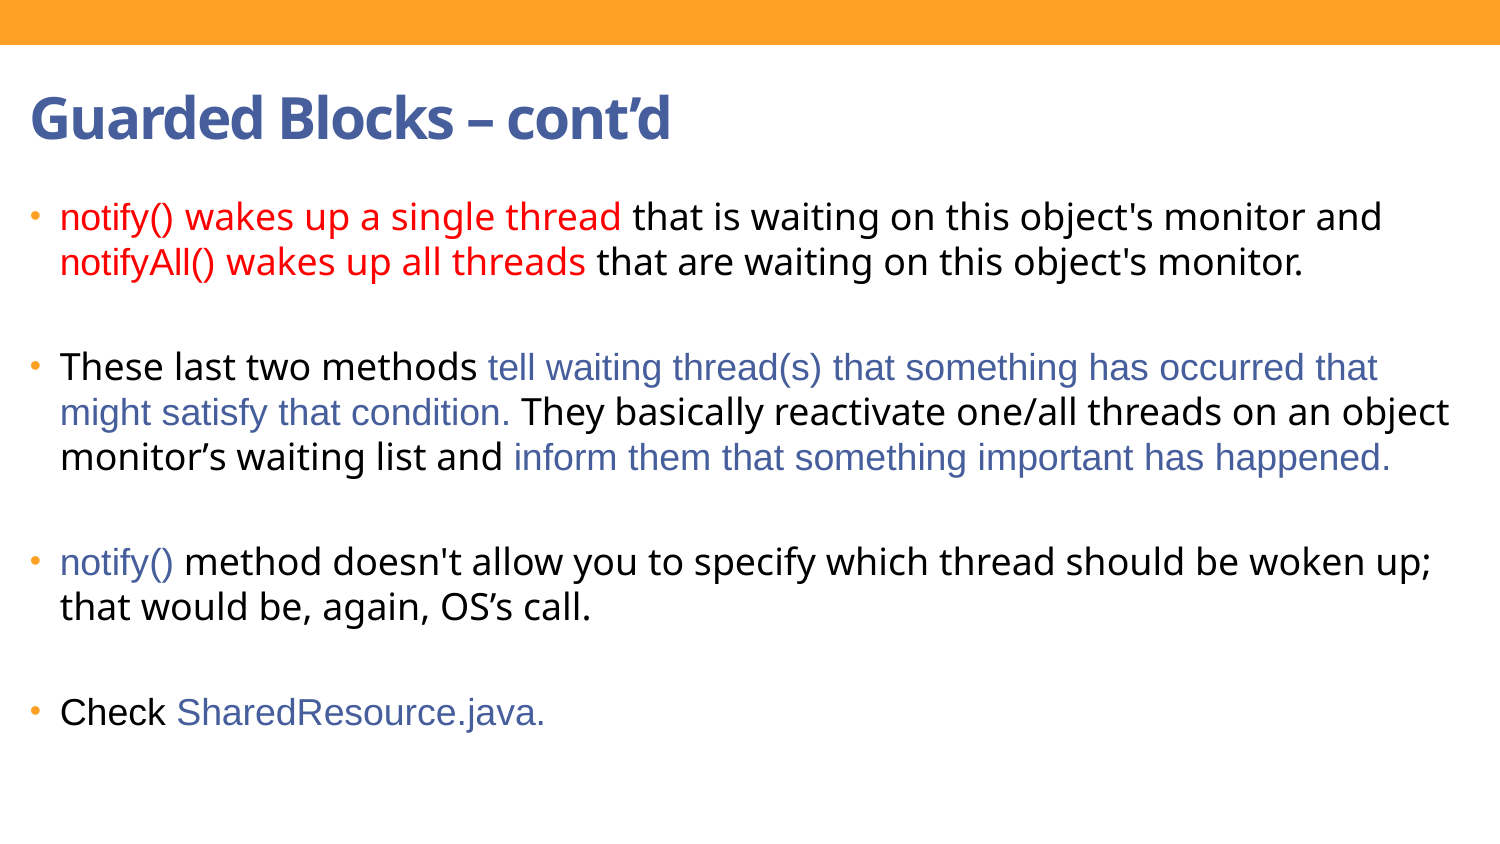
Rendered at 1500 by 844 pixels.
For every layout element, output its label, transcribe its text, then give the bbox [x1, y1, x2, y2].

text_box Guarded Blocks – cont’d [14, 55, 1486, 177]
list notify() wakes up a single thread that is waiting on this object's monitor and notifyAll() wakes up all threads that are waiting on this object's monitor. These last two methods tell waiting thread(s) that something has occurred that might satisfy that condition. They basically reactivate one/all threads on an object monitor’s waiting list and inform them that something important has happened. notify() method doesn't allow you to specify which thread should be woken up; that would be, again, OS’s call. Check SharedResource.java. [14, 185, 1471, 800]
